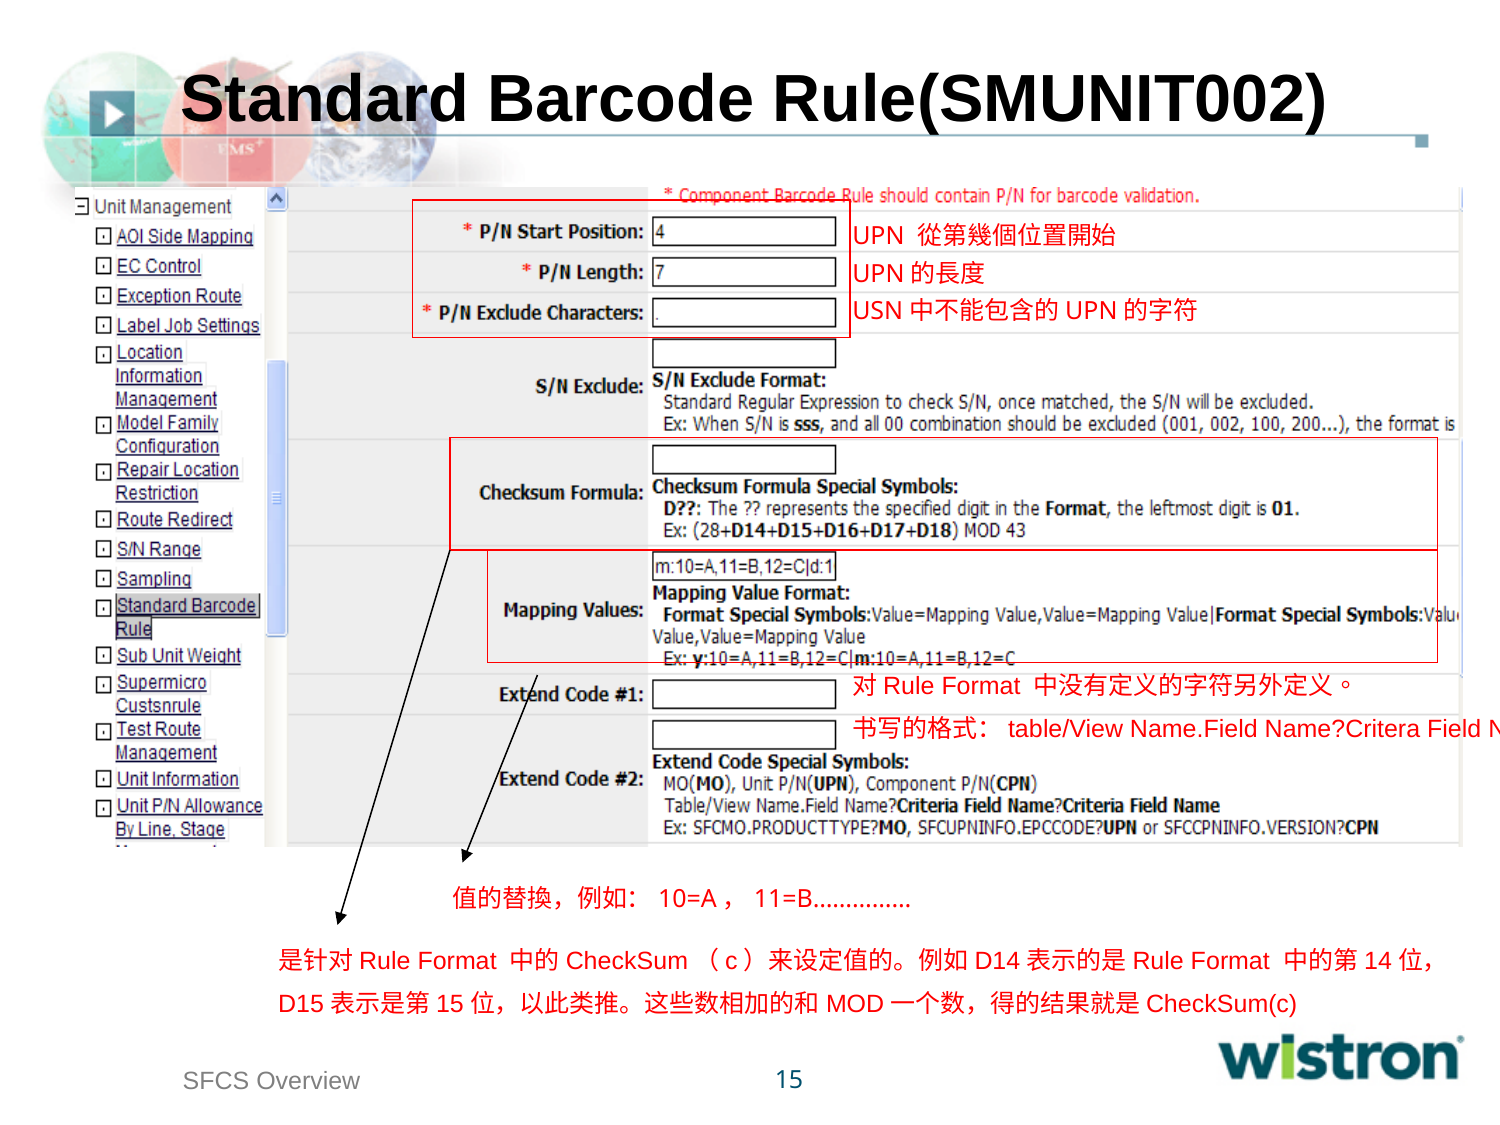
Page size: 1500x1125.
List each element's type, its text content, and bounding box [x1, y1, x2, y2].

title Standard Barcode Rule(SMUNIT002) [165, 34, 1498, 155]
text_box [74, 187, 1463, 1028]
picture [1205, 998, 1471, 1125]
picture [0, 0, 1500, 246]
text_box 对Rule Format 中没有定义的字符另外定义。 书写的格式：table/View Name.Field Name?Critera Field Name [1466, 662, 1500, 780]
